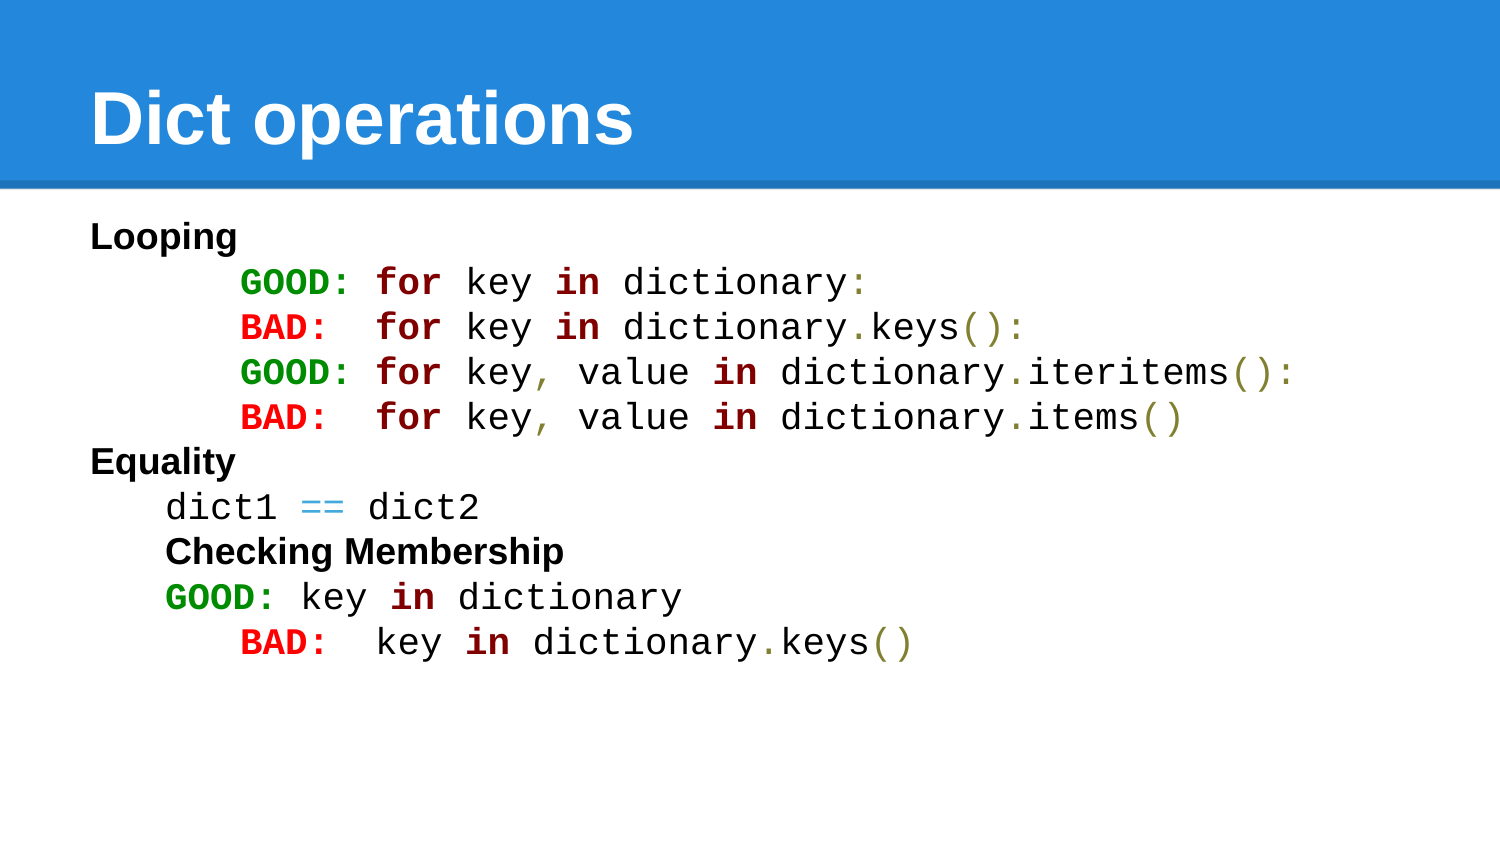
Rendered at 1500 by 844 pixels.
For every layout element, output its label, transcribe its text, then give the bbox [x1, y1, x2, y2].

title Dict operations [75, 33, 1425, 175]
list Looping GOOD: for key in dictionary: BAD: for key in dictionary.keys(): GOOD: for key, value in dictionary.iteritems(): BAD: for key, value in dictionary.items() Equality dict1 == dict2 Checking Membership GOOD: key in dictionary BAD: key in dictionary.keys() [75, 196, 1425, 808]
